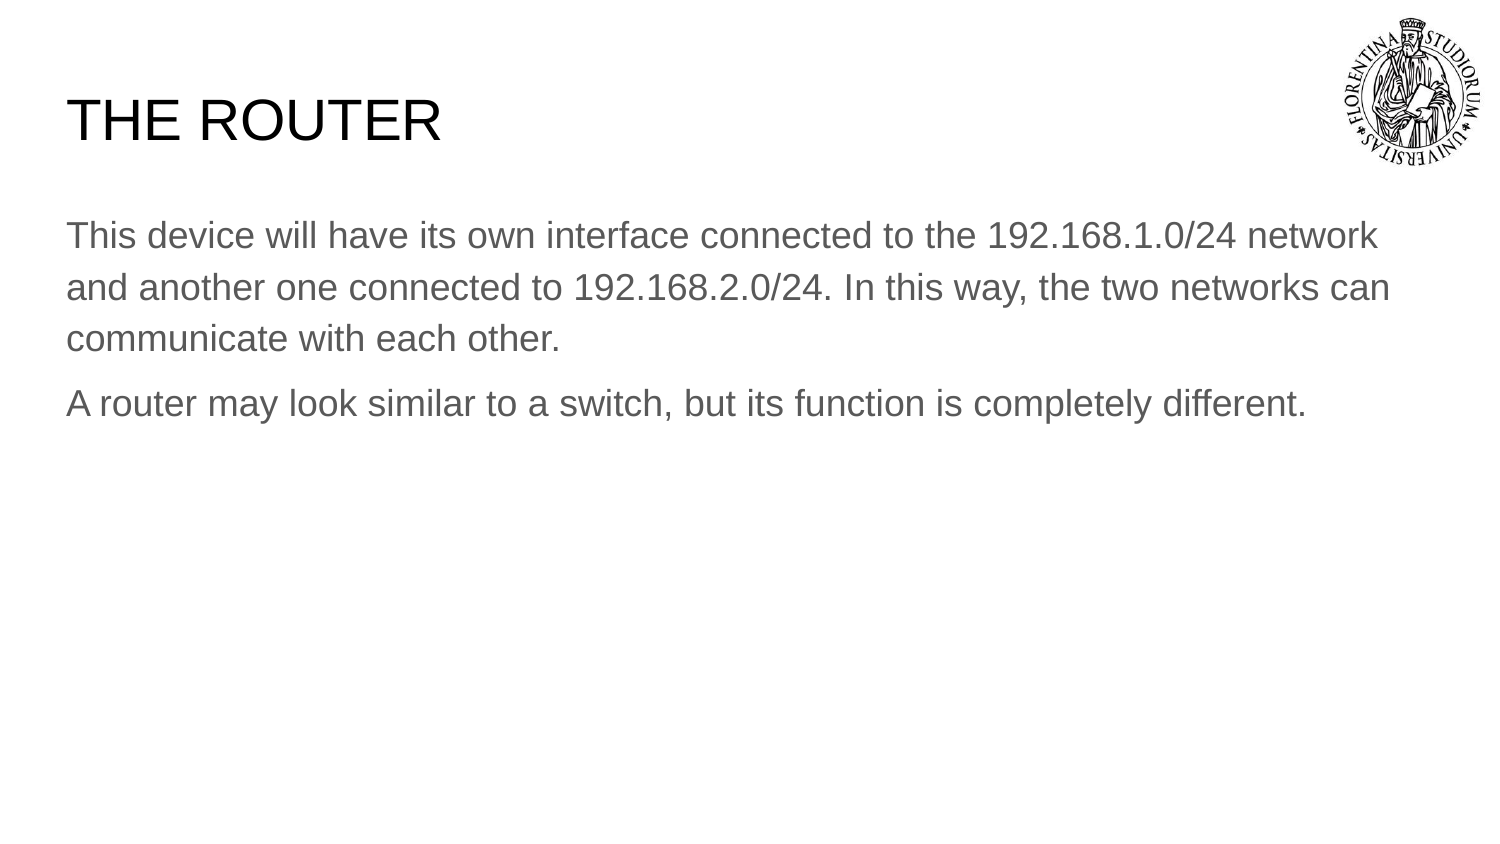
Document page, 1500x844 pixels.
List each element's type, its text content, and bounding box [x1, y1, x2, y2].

picture [1338, 11, 1485, 169]
title THE ROUTER [51, 72, 1333, 167]
list This device will have its own interface connected to the 192.168.1.0/24 network and another one connected to 192.168.2.0/24. In this way, the two networks can communicate with each other. A router may look similar to a switch, but its function is completely different. [51, 189, 1449, 750]
